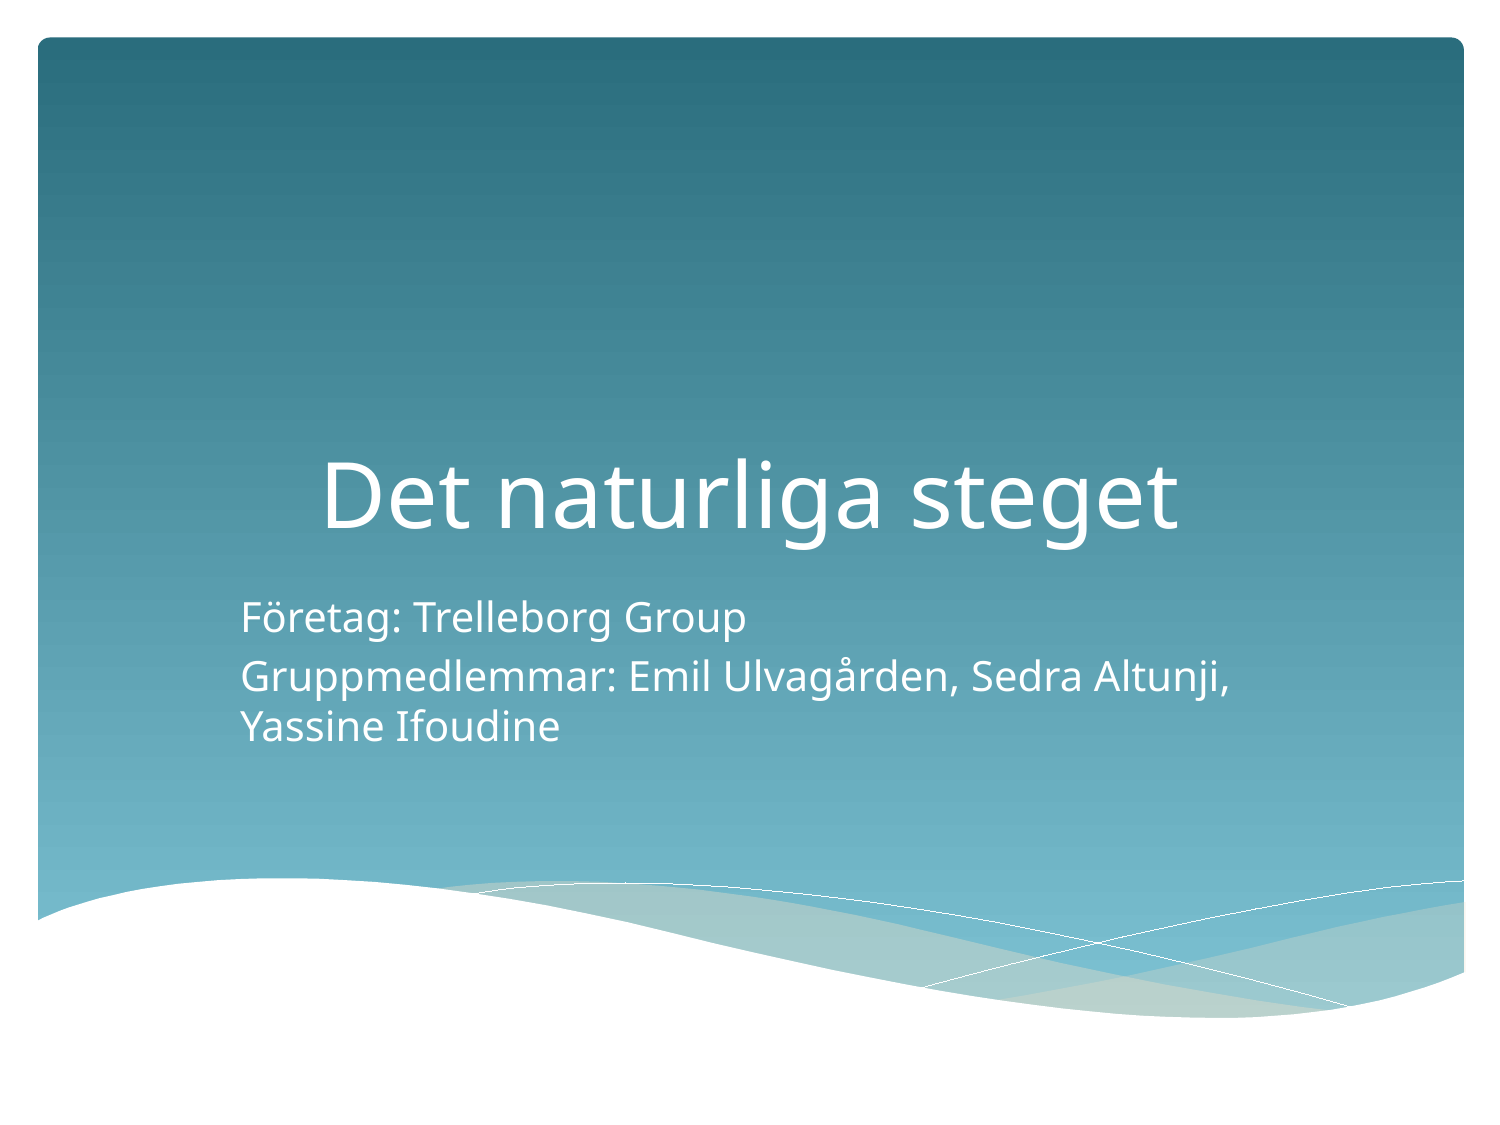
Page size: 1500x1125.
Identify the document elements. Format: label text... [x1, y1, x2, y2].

title Det naturliga steget [112, 262, 1388, 555]
subtitle Företag: Trelleborg Group Gruppmedlemmar: Emil Ulvagården, Sedra Altunji, Yassine Ifoudine [225, 583, 1275, 825]
